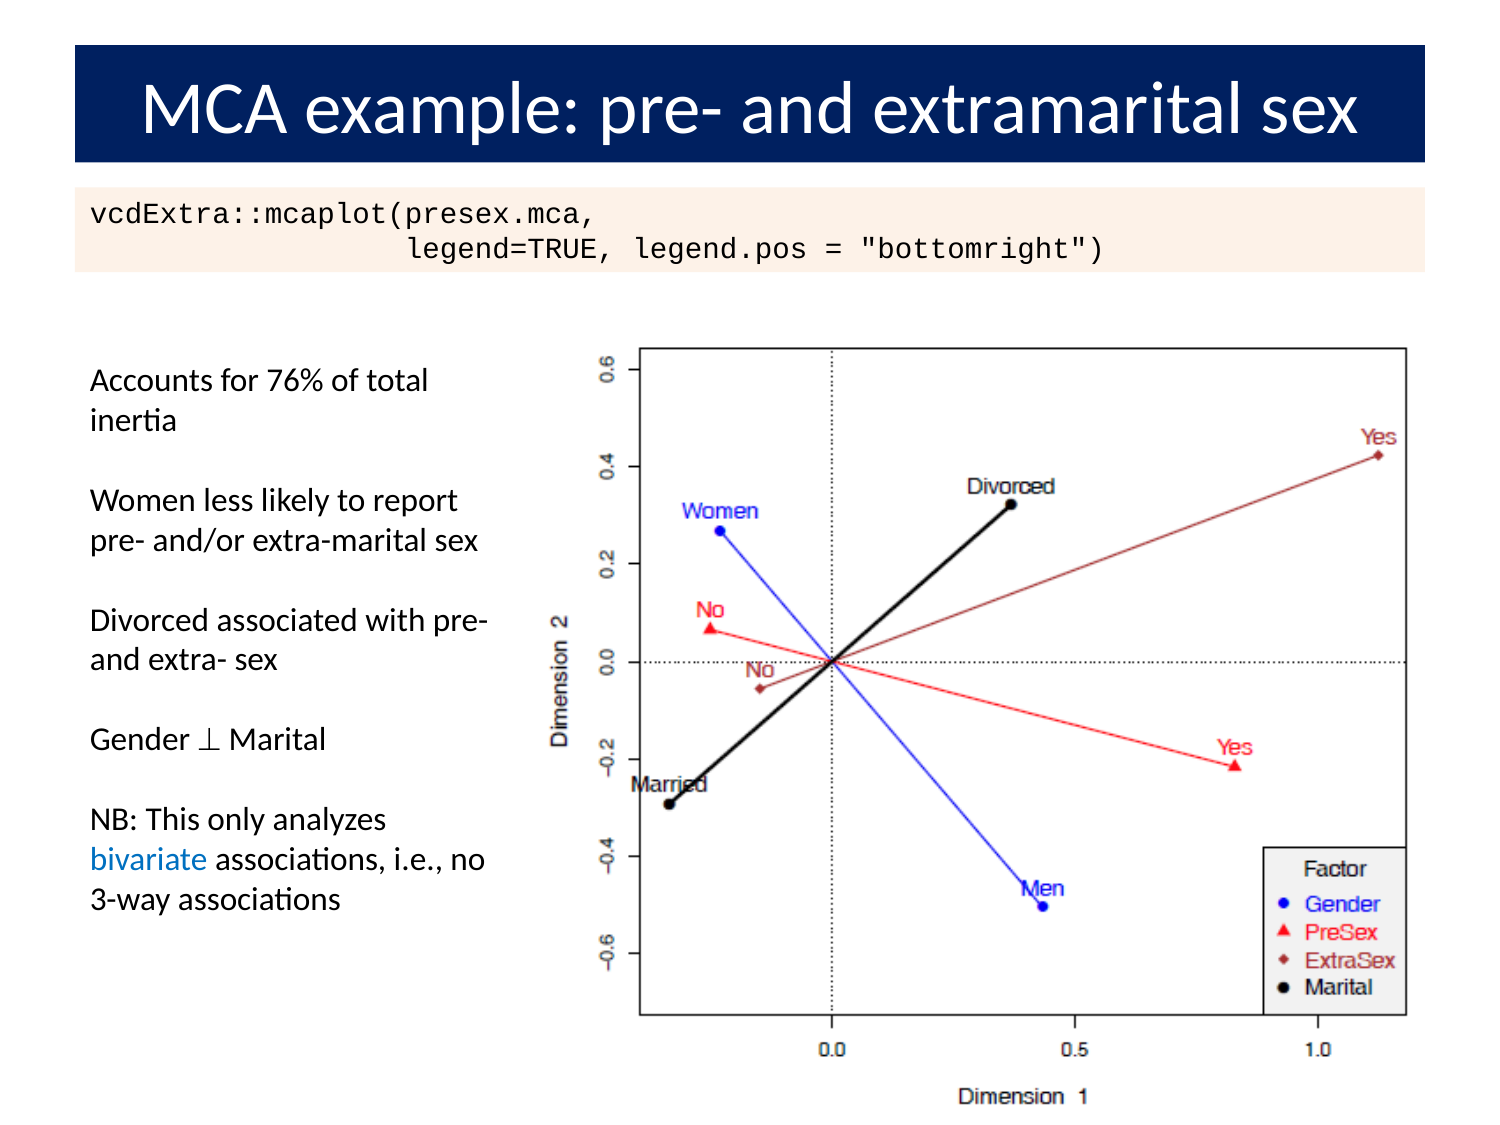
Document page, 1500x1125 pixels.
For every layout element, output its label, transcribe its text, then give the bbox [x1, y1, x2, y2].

text_box Accounts for 76% of total inertia Women less likely to report pre- and/or extra-marital sex Divorced associated with pre- and extra- sex Gender  Marital NB: This only analyzes bivariate associations, i.e., no 3-way associations [74, 350, 513, 925]
title MCA example: pre- and extramarital sex [75, 45, 1425, 163]
text_box vcdExtra::mcaplot(presex.mca, legend=TRUE, legend.pos = "bottomright") [74, 187, 1425, 273]
picture [538, 332, 1426, 1122]
